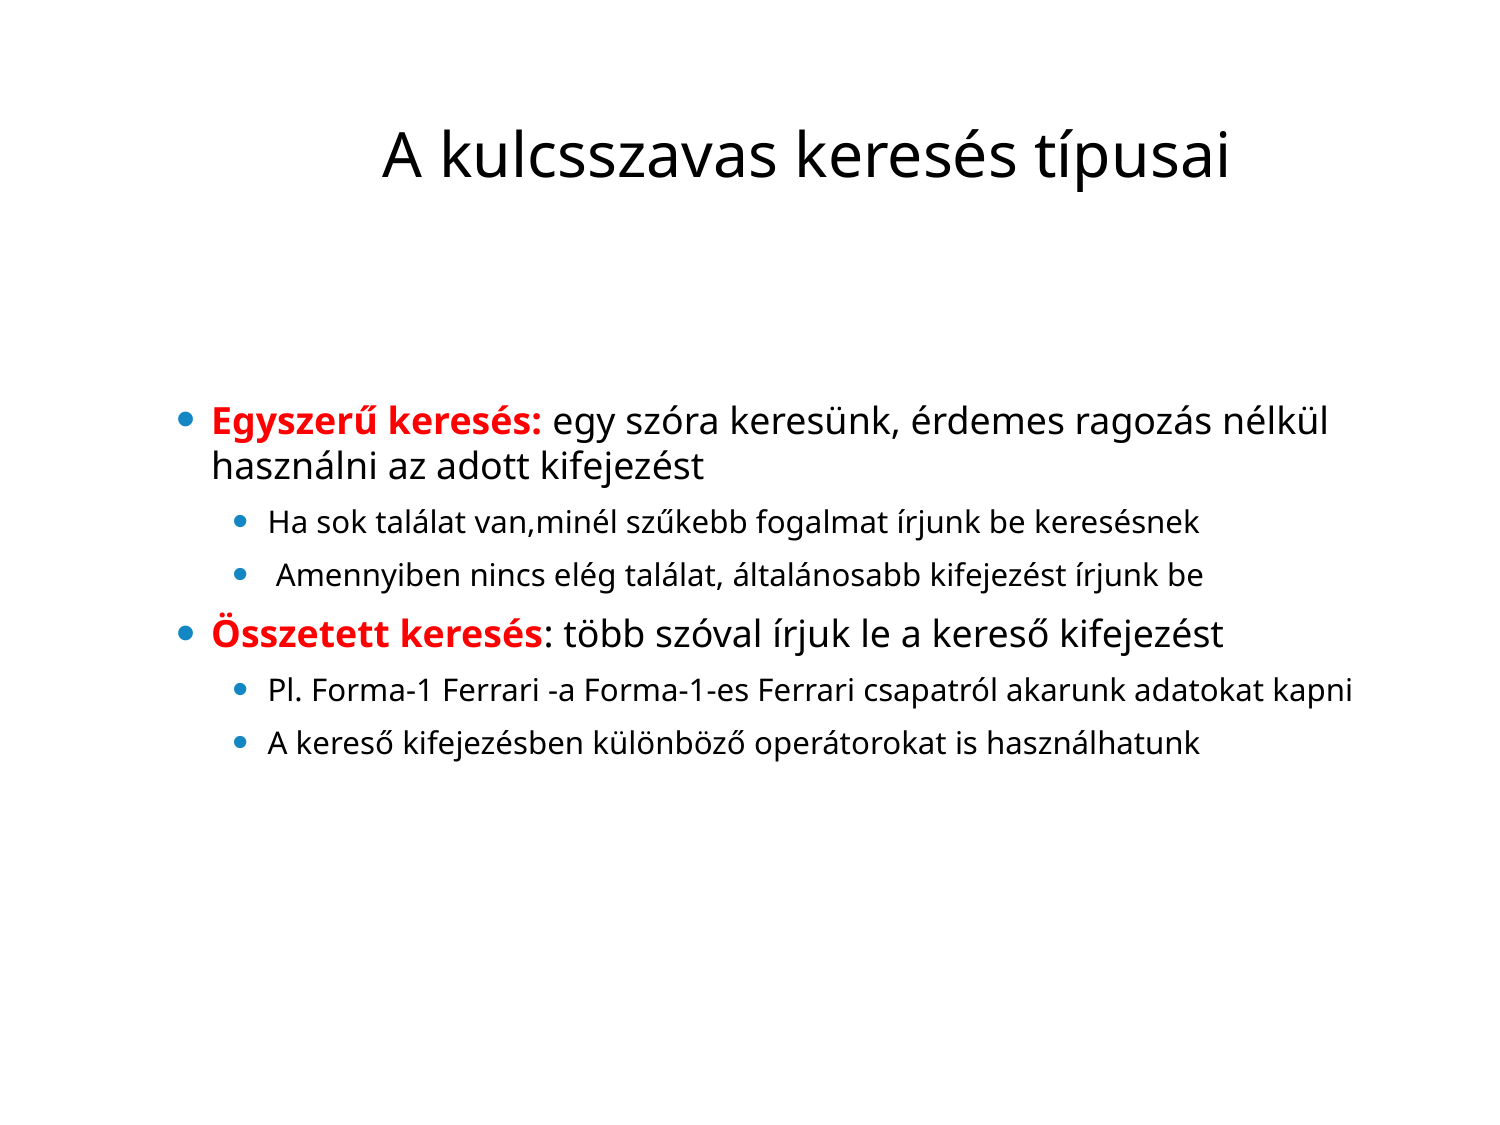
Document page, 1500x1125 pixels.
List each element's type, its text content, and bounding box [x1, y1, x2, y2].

list Egyszerű keresés: egy szóra keresünk, érdemes ragozás nélkül használni az adott kifejezést Ha sok találat van,minél szűkebb fogalmat írjunk be keresésnek Amennyiben nincs elég találat, általánosabb kifejezést írjunk be Összetett keresés: több szóval írjuk le a kereső kifejezést Pl. Forma-1 Ferrari -a Forma-1-es Ferrari csapatról akarunk adatokat kapni A kereső kifejezésben különböző operátorokat is használhatunk [161, 235, 1425, 985]
title A kulcsszavas keresés típusai [175, 68, 1440, 236]
